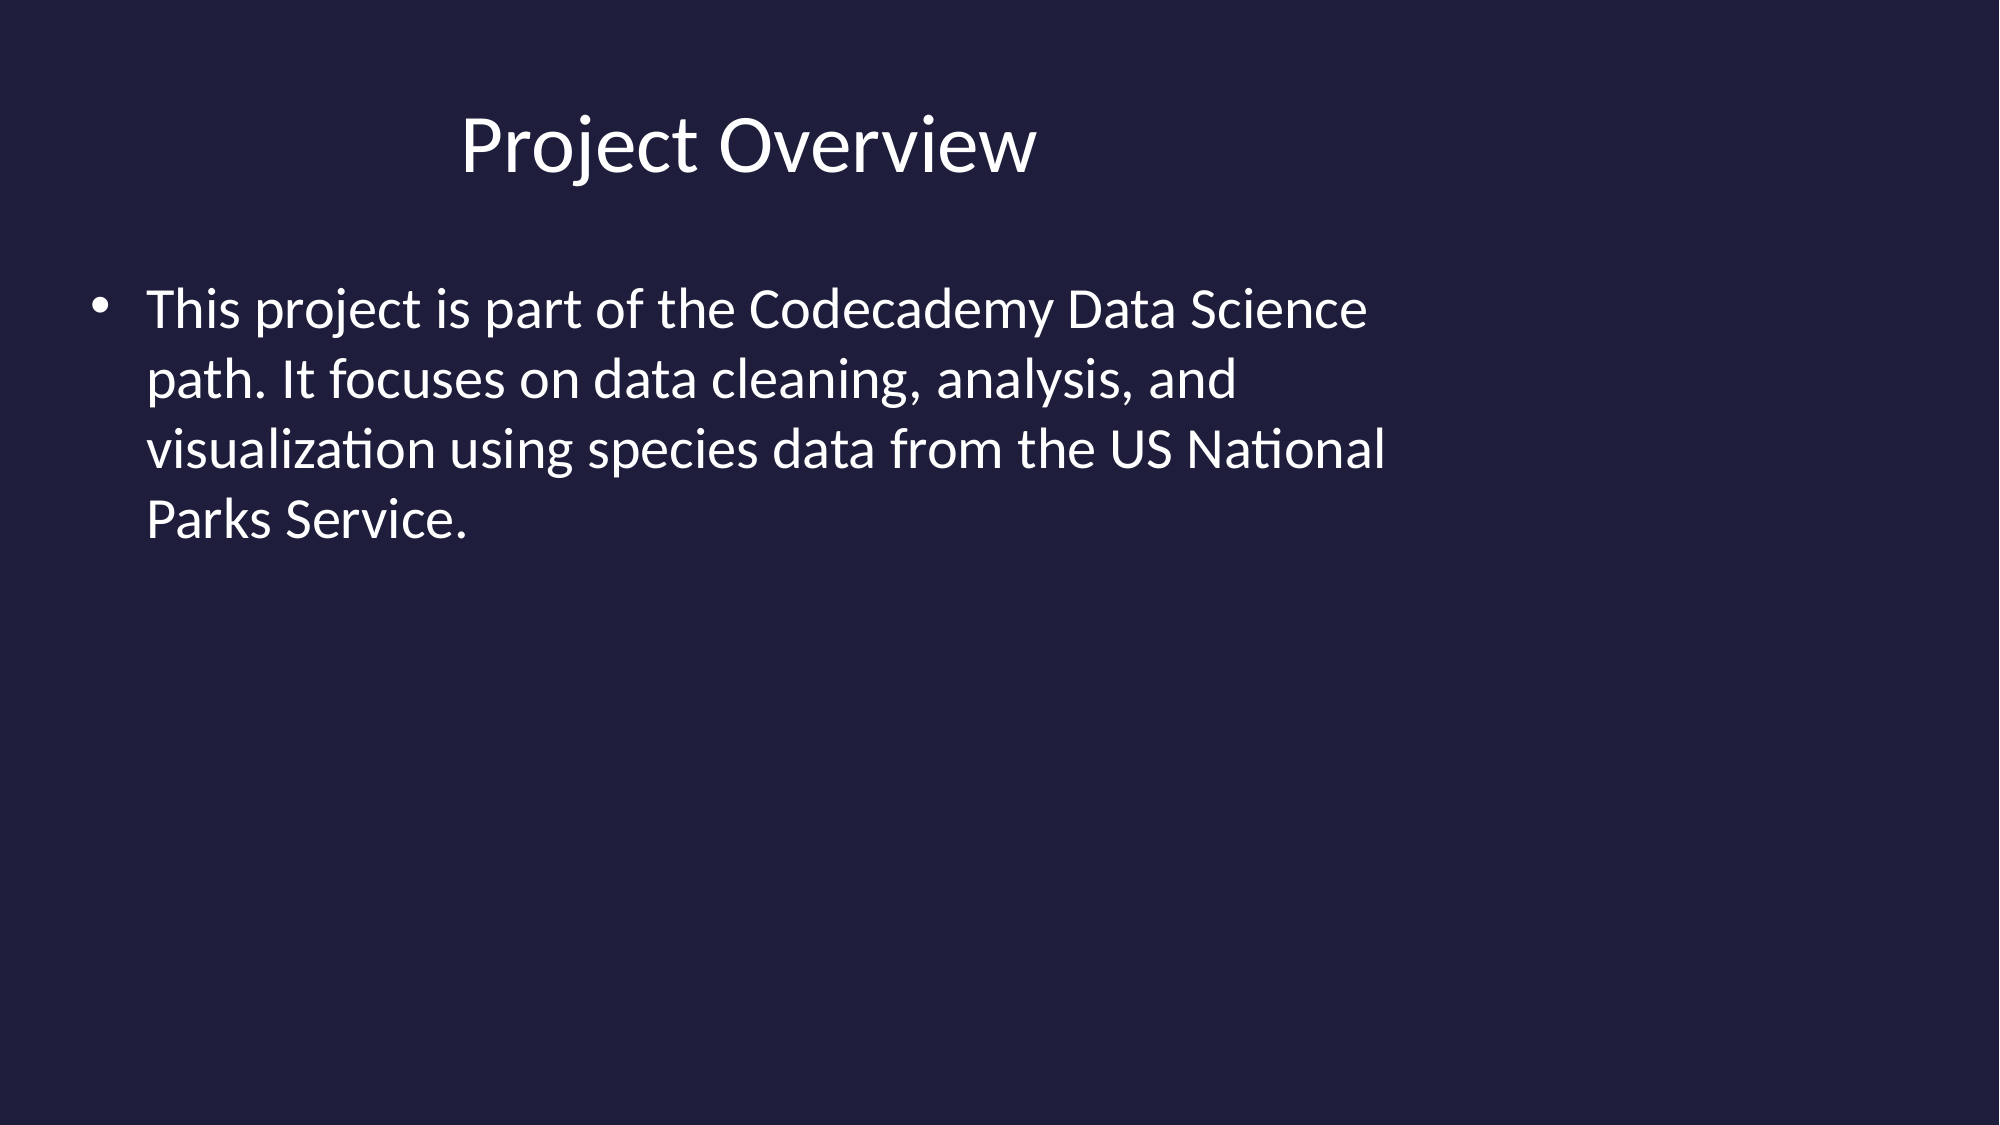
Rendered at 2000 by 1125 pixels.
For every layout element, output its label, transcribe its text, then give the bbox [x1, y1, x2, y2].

list This project is part of the Codecademy Data Science path. It focuses on data cleaning, analysis, and visualization using species data from the US National Parks Service. [75, 262, 1425, 1005]
title Project Overview [75, 45, 1425, 233]
